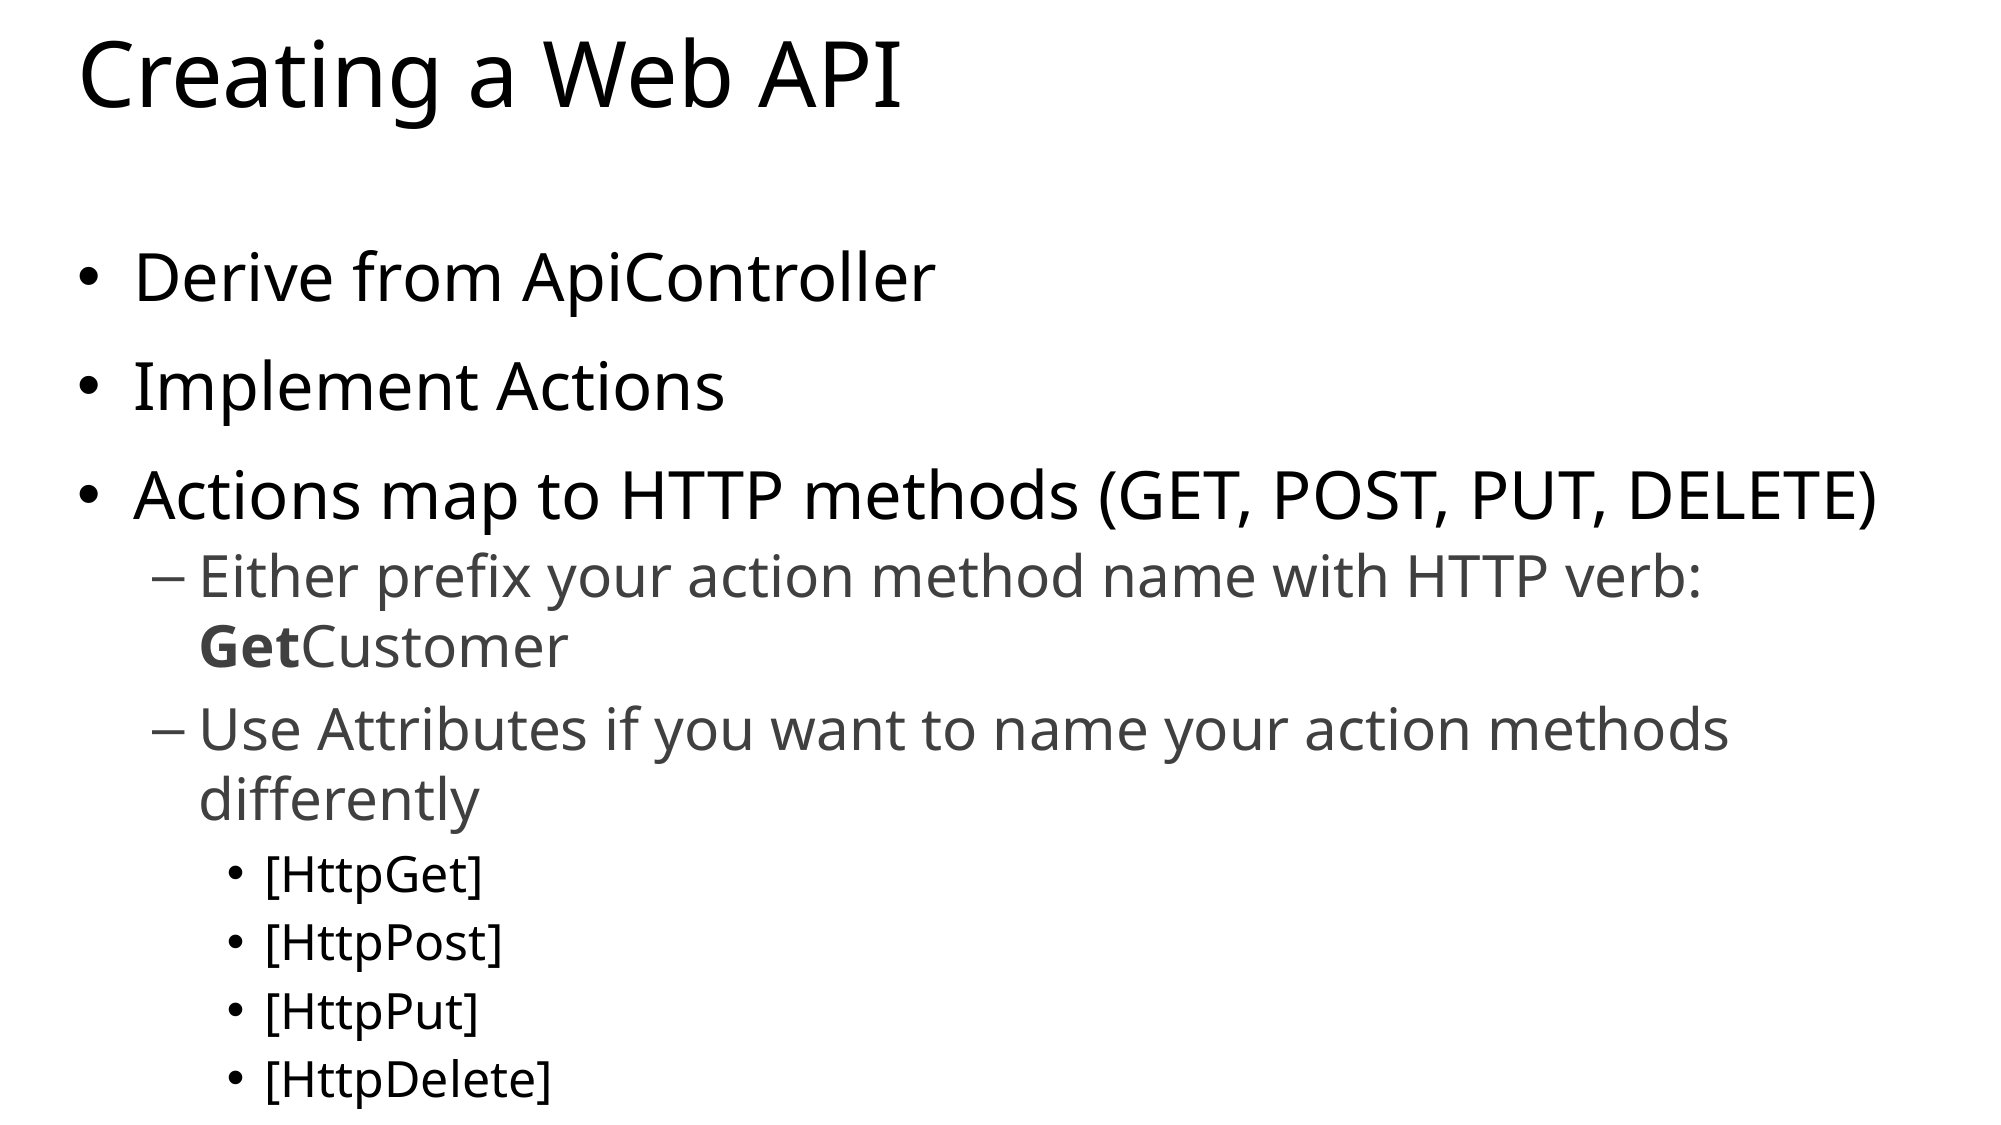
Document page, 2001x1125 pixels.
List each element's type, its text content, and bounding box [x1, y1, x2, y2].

list Derive from ApiController Implement Actions Actions map to HTTP methods (GET, POST, PUT, DELETE) Either prefix your action method name with HTTP verb: GetCustomer Use Attributes if you want to name your action methods differently [HttpGet] [HttpPost] [HttpPut] [HttpDelete] [62, 227, 1953, 1096]
title Creating a Web API [62, 29, 1953, 205]
